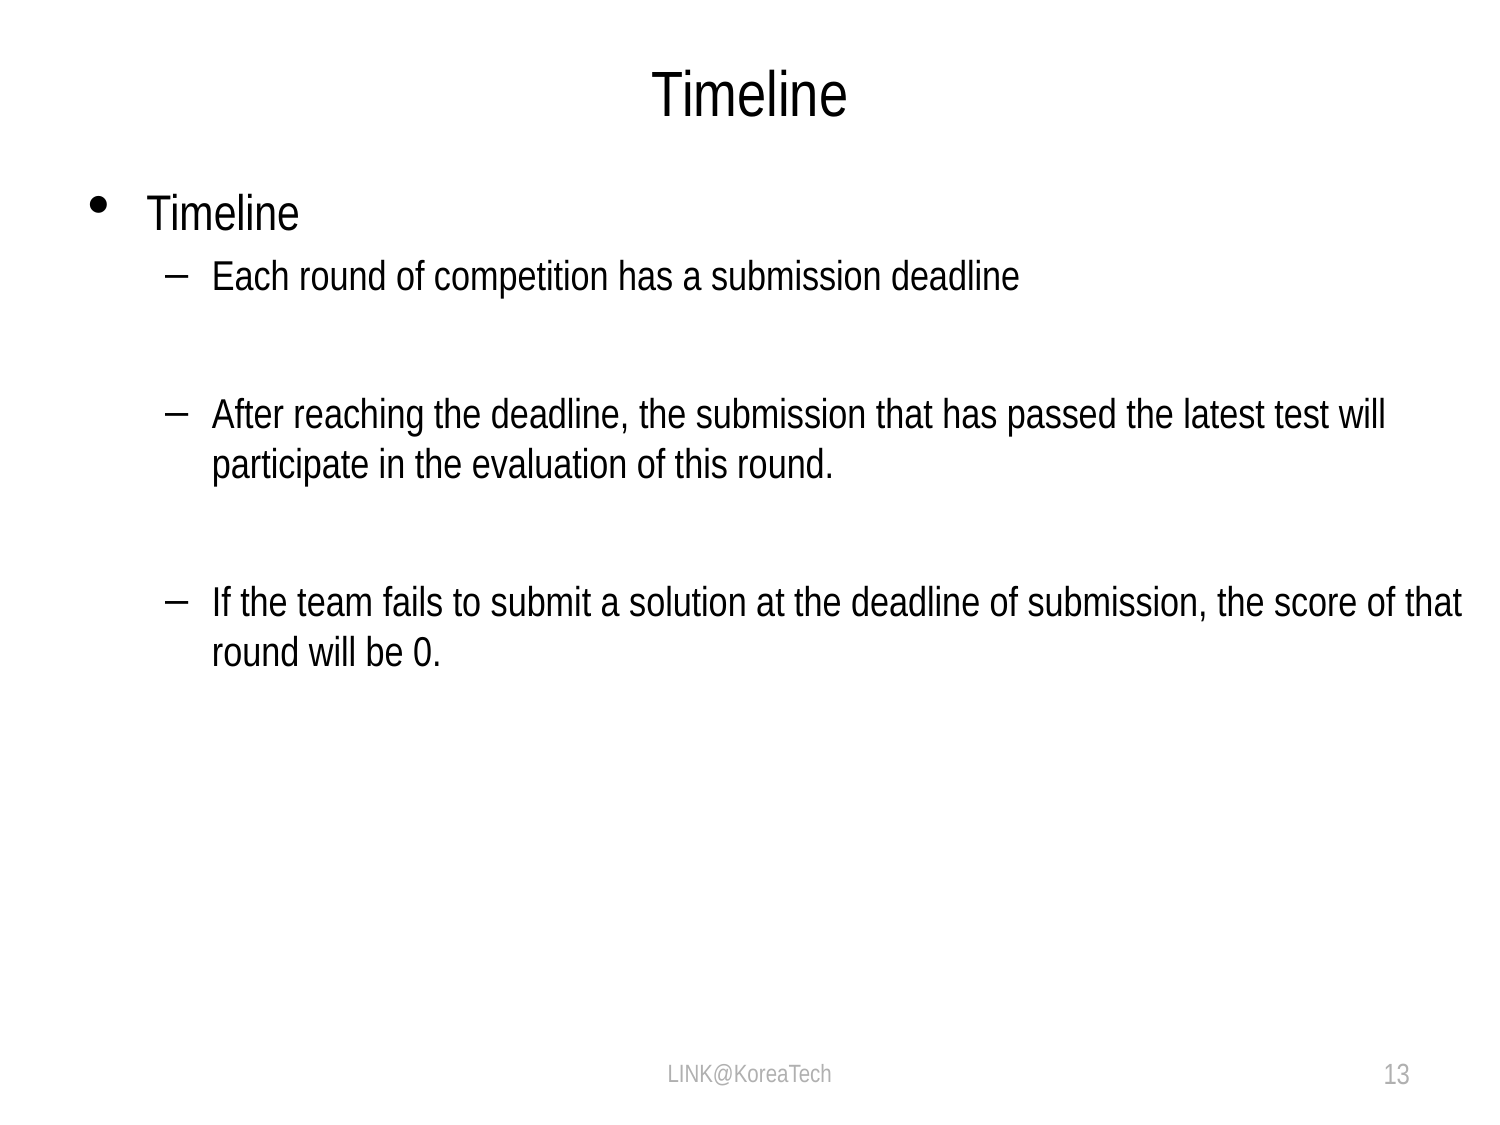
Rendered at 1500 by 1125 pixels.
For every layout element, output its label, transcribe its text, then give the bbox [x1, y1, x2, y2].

footer LINK@KoreaTech [419, 1042, 1074, 1103]
list Timeline Each round of competition has a submission deadline After reaching the deadline, the submission that has passed the latest test will participate in the evaluation of this round. If the team fails to submit a solution at the deadline of submission, the score of that round will be 0. [75, 172, 1479, 1005]
title Timeline [75, 45, 1425, 138]
slide_number 13 [1074, 1042, 1425, 1103]
